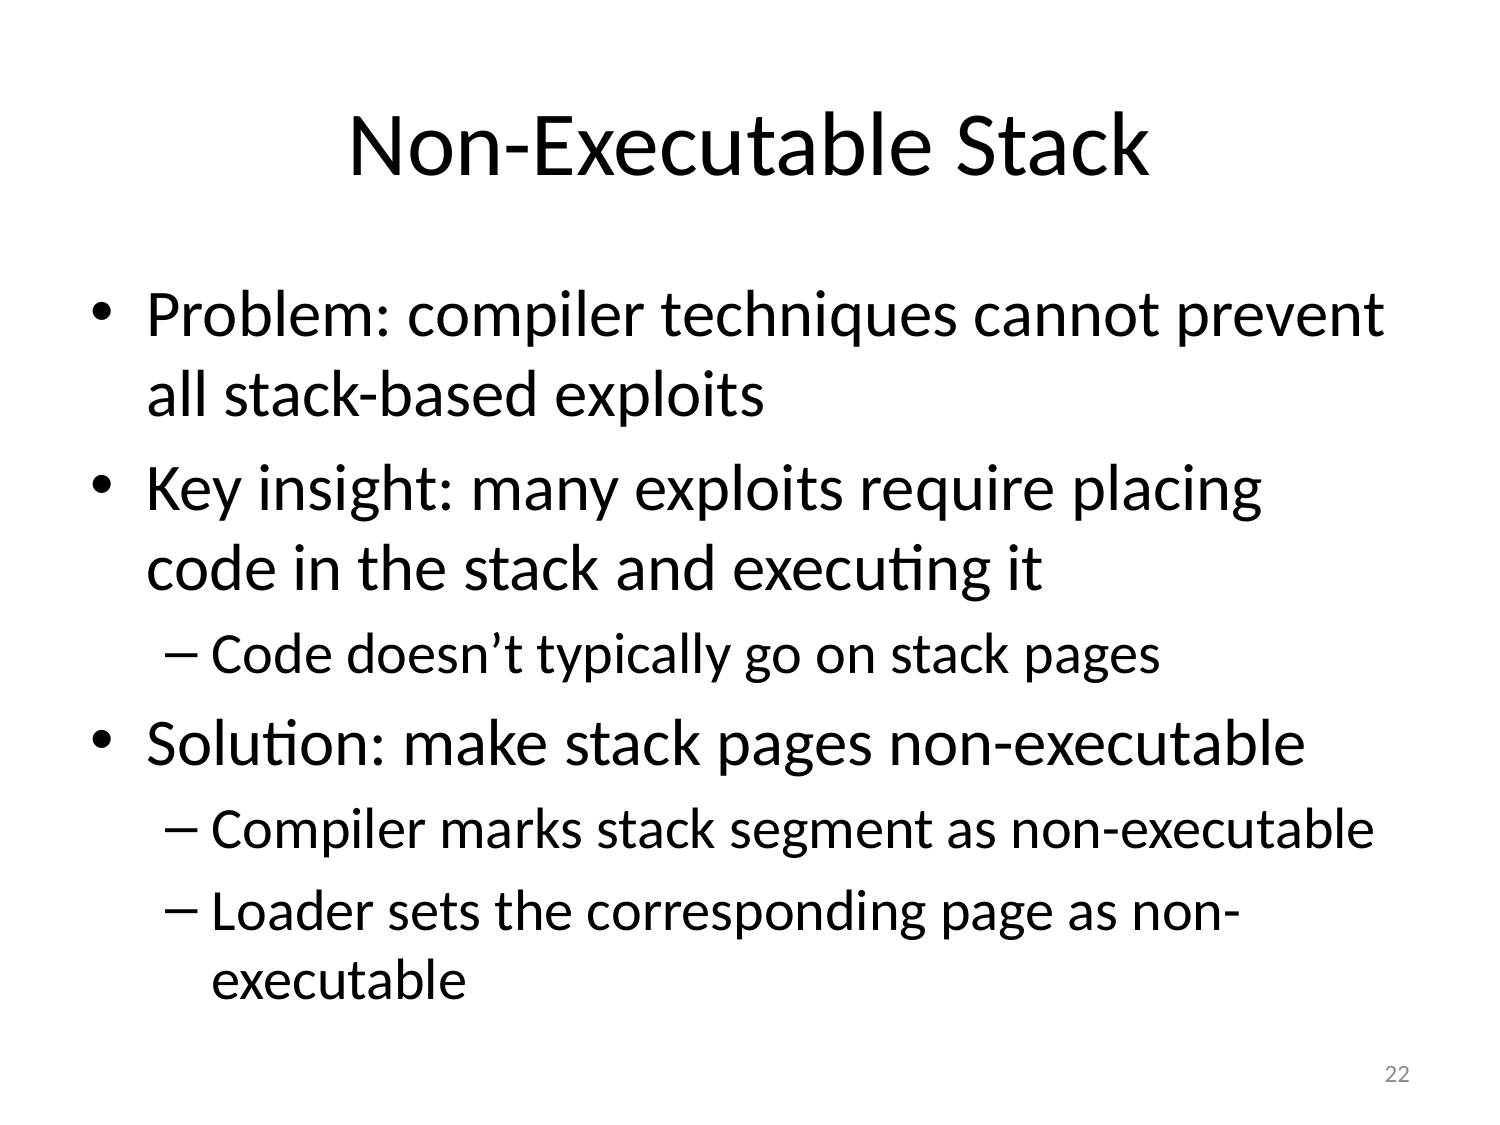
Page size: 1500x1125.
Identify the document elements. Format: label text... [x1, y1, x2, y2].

title Non-Executable Stack [75, 45, 1425, 233]
list Problem: compiler techniques cannot prevent all stack-based exploits Key insight: many exploits require placing code in the stack and executing it Code doesn’t typically go on stack pages Solution: make stack pages non-executable Compiler marks stack segment as non-executable Loader sets the corresponding page as non-executable [75, 262, 1425, 1062]
slide_number 22 [1074, 1042, 1425, 1103]
